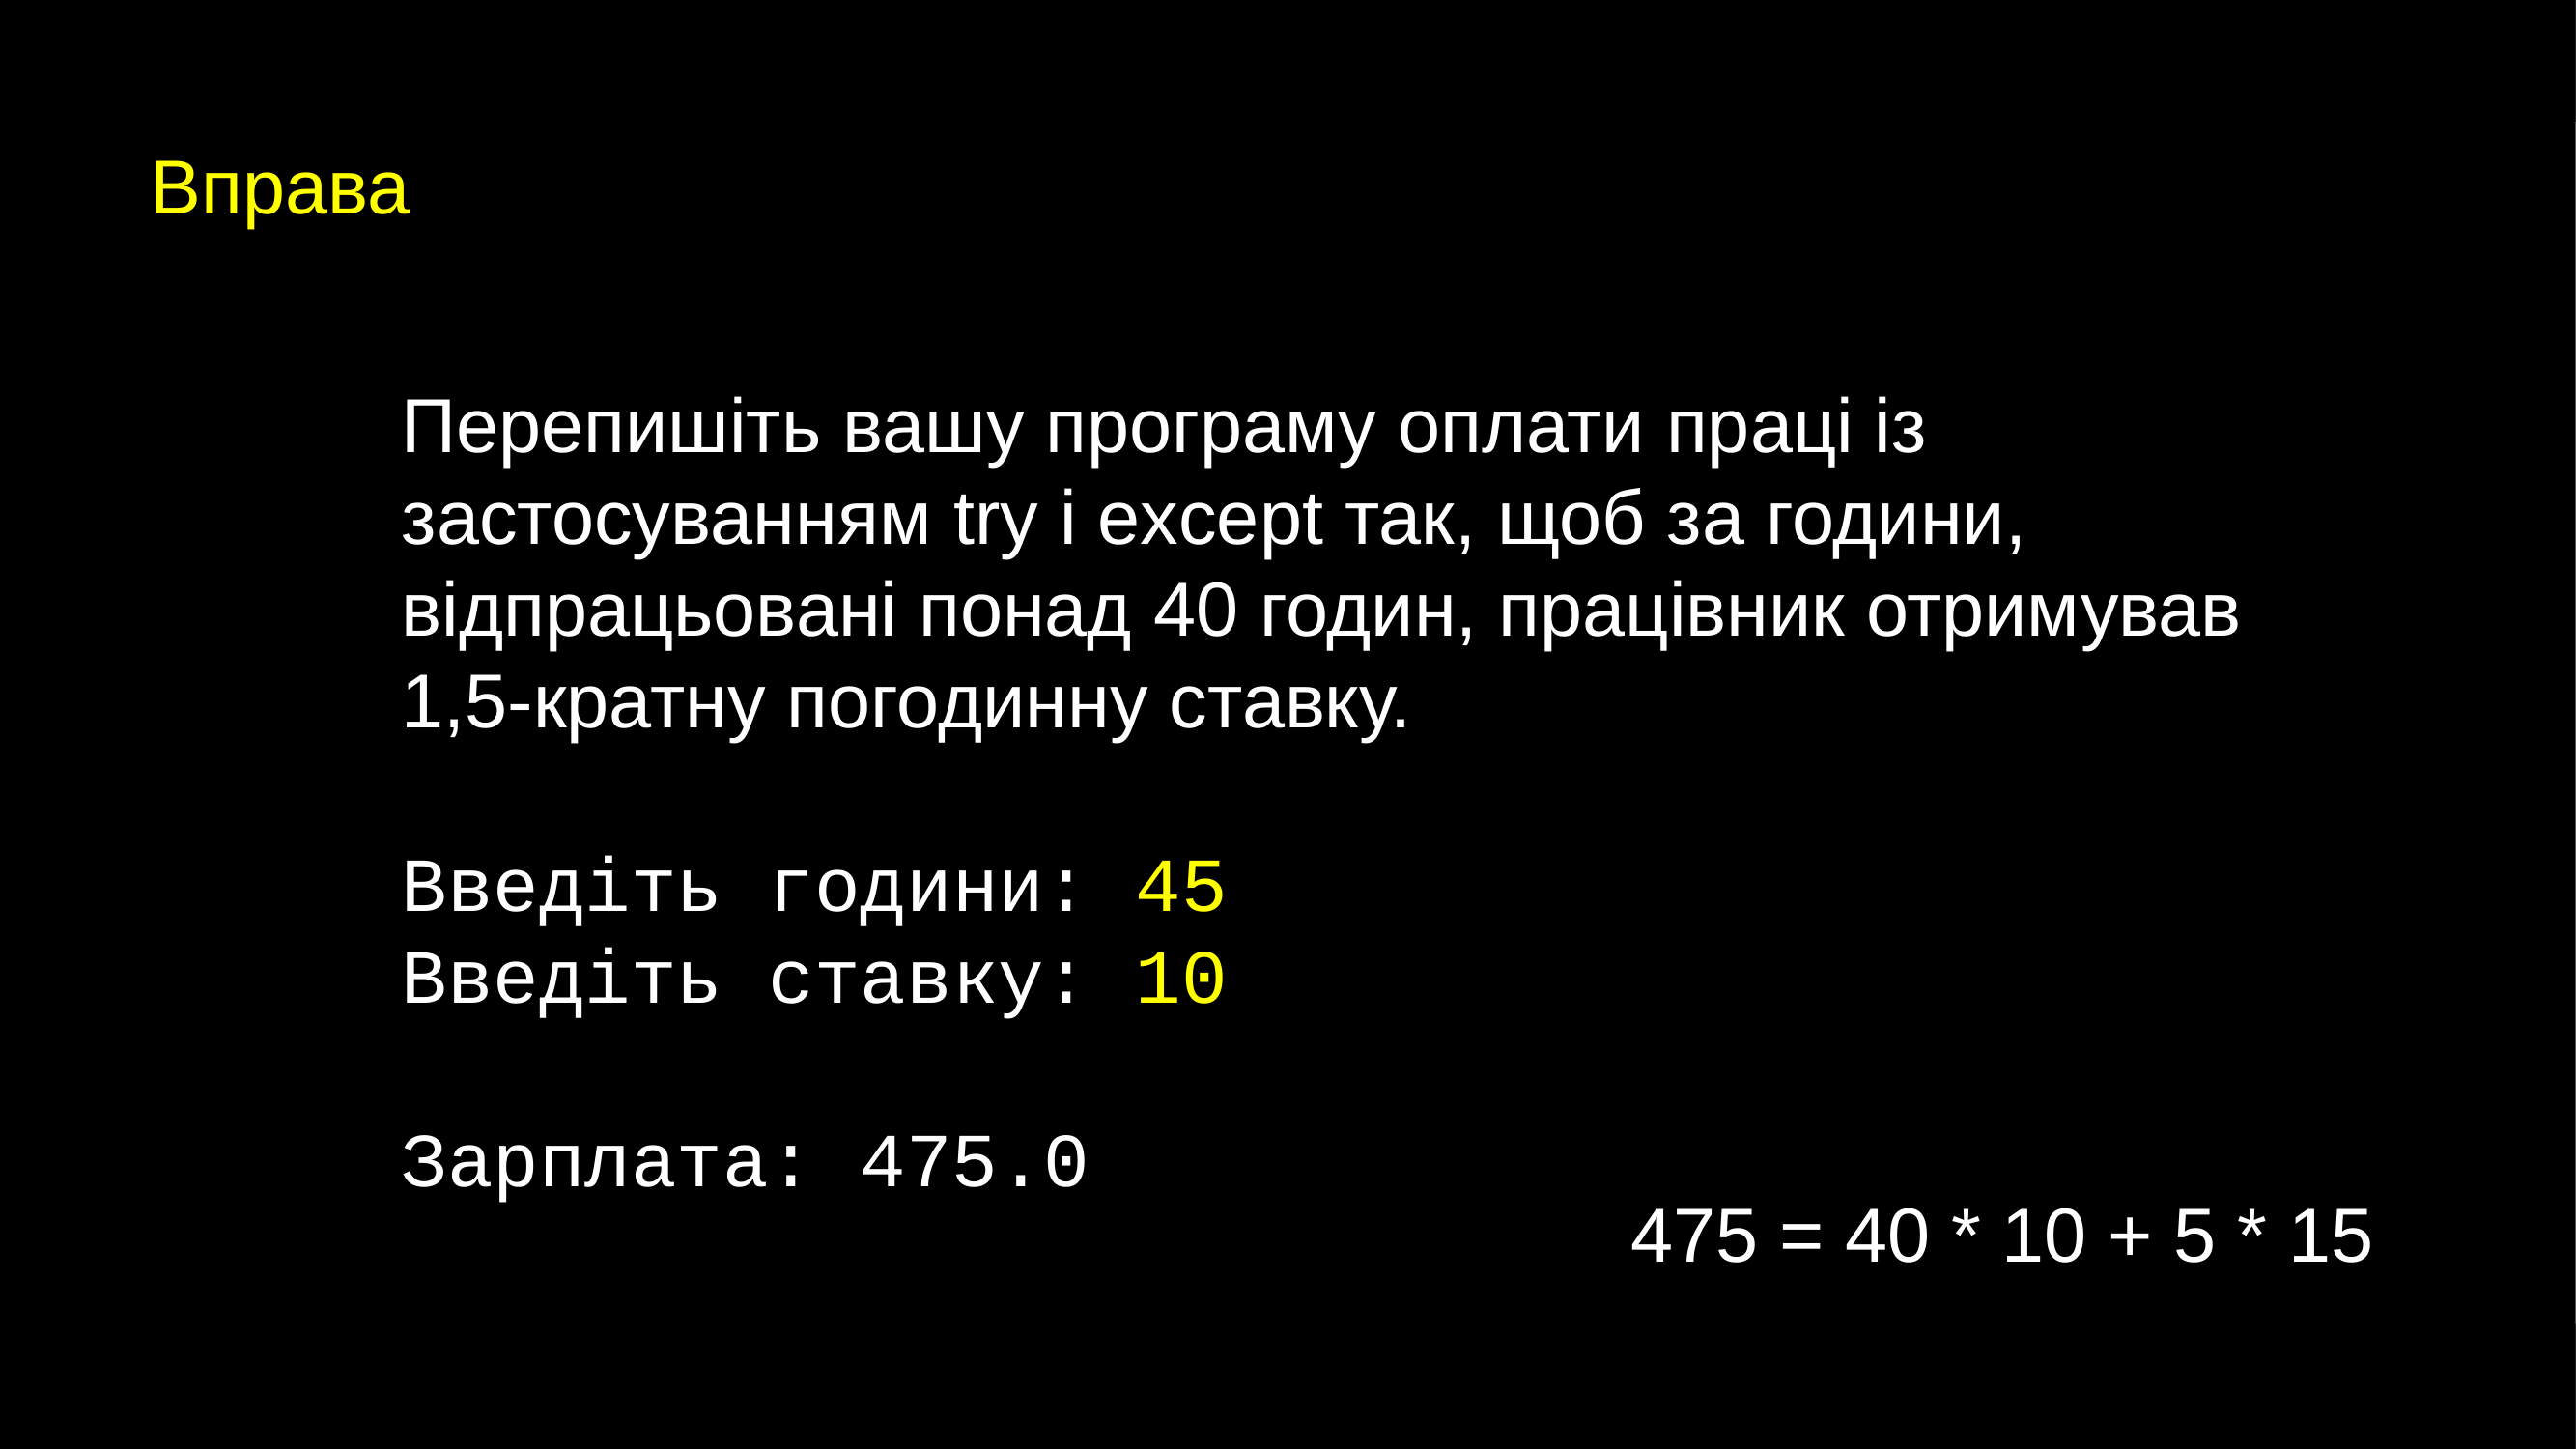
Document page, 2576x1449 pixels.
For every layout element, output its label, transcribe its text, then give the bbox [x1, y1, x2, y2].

text_box 475 = 40 * 10 + 5 * 15 [1568, 1179, 2437, 1285]
text_box Перепишіть вашу програму оплати праці із застосуванням try і except так, щоб за години, відпрацьовані понад 40 годин, працівник отримував 1,5-кратну погодинну ставку. Введіть години: 45 Введіть ставку: 10 Зарплата: 475.0 [401, 346, 2308, 1232]
text_box Вправа [116, 130, 444, 237]
